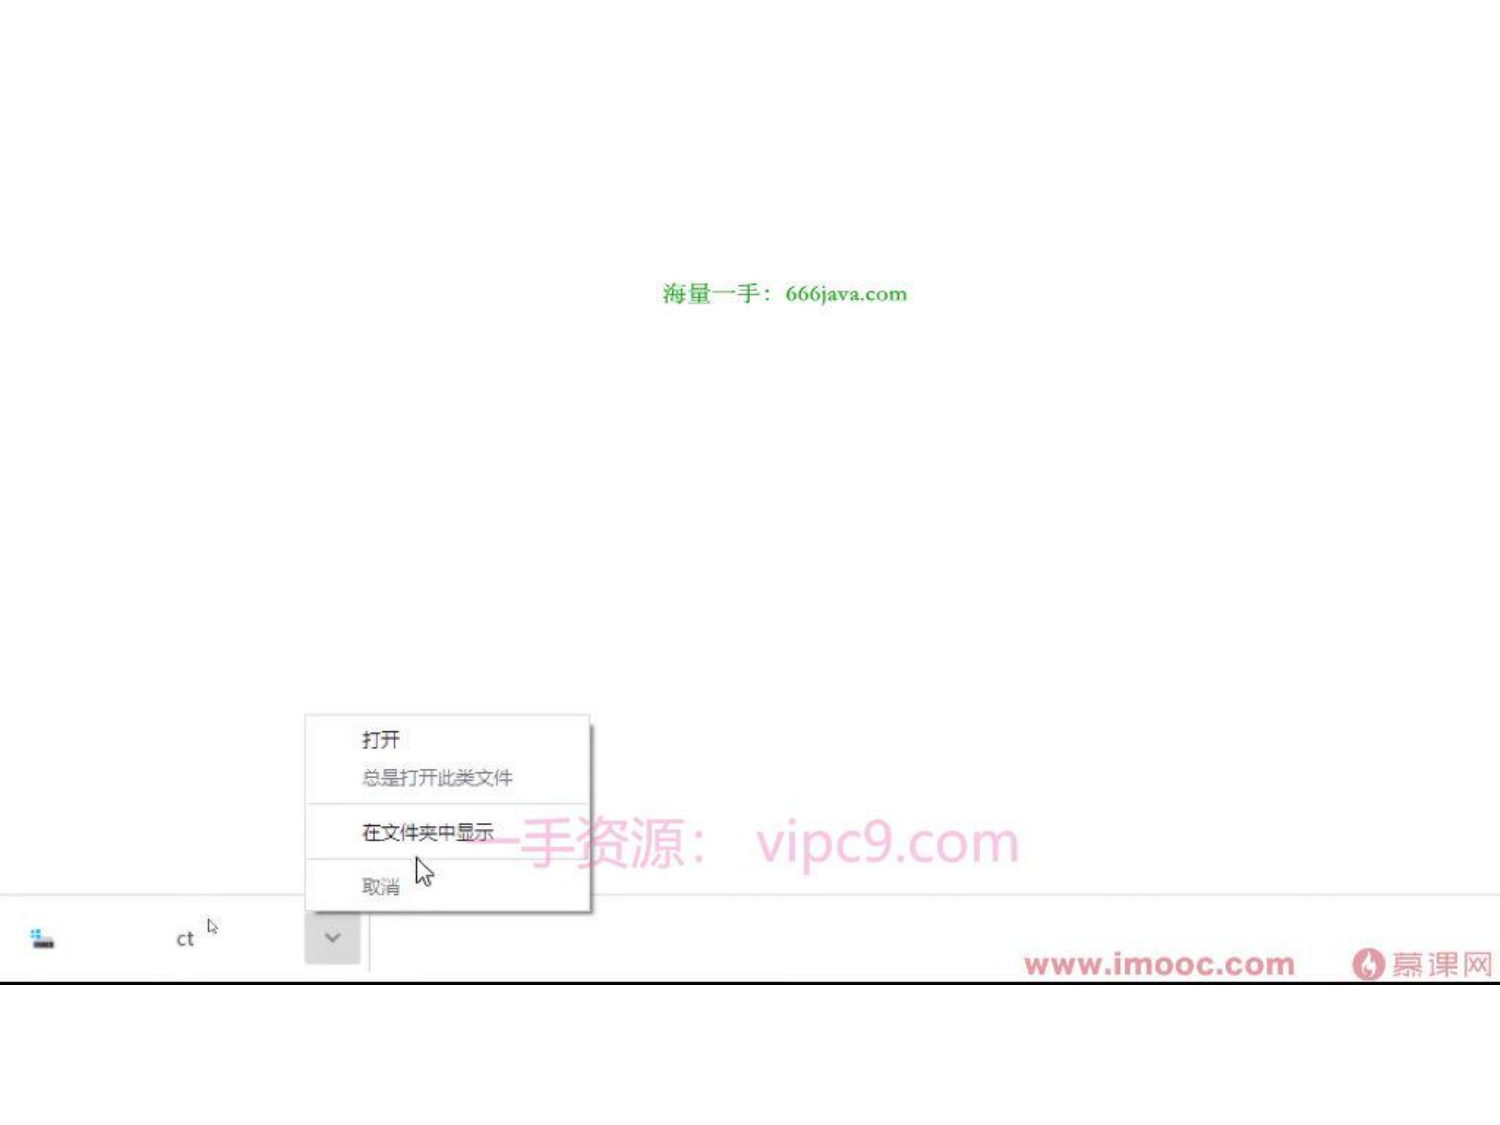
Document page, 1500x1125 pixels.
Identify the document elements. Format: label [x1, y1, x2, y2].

picture [0, 140, 1500, 985]
